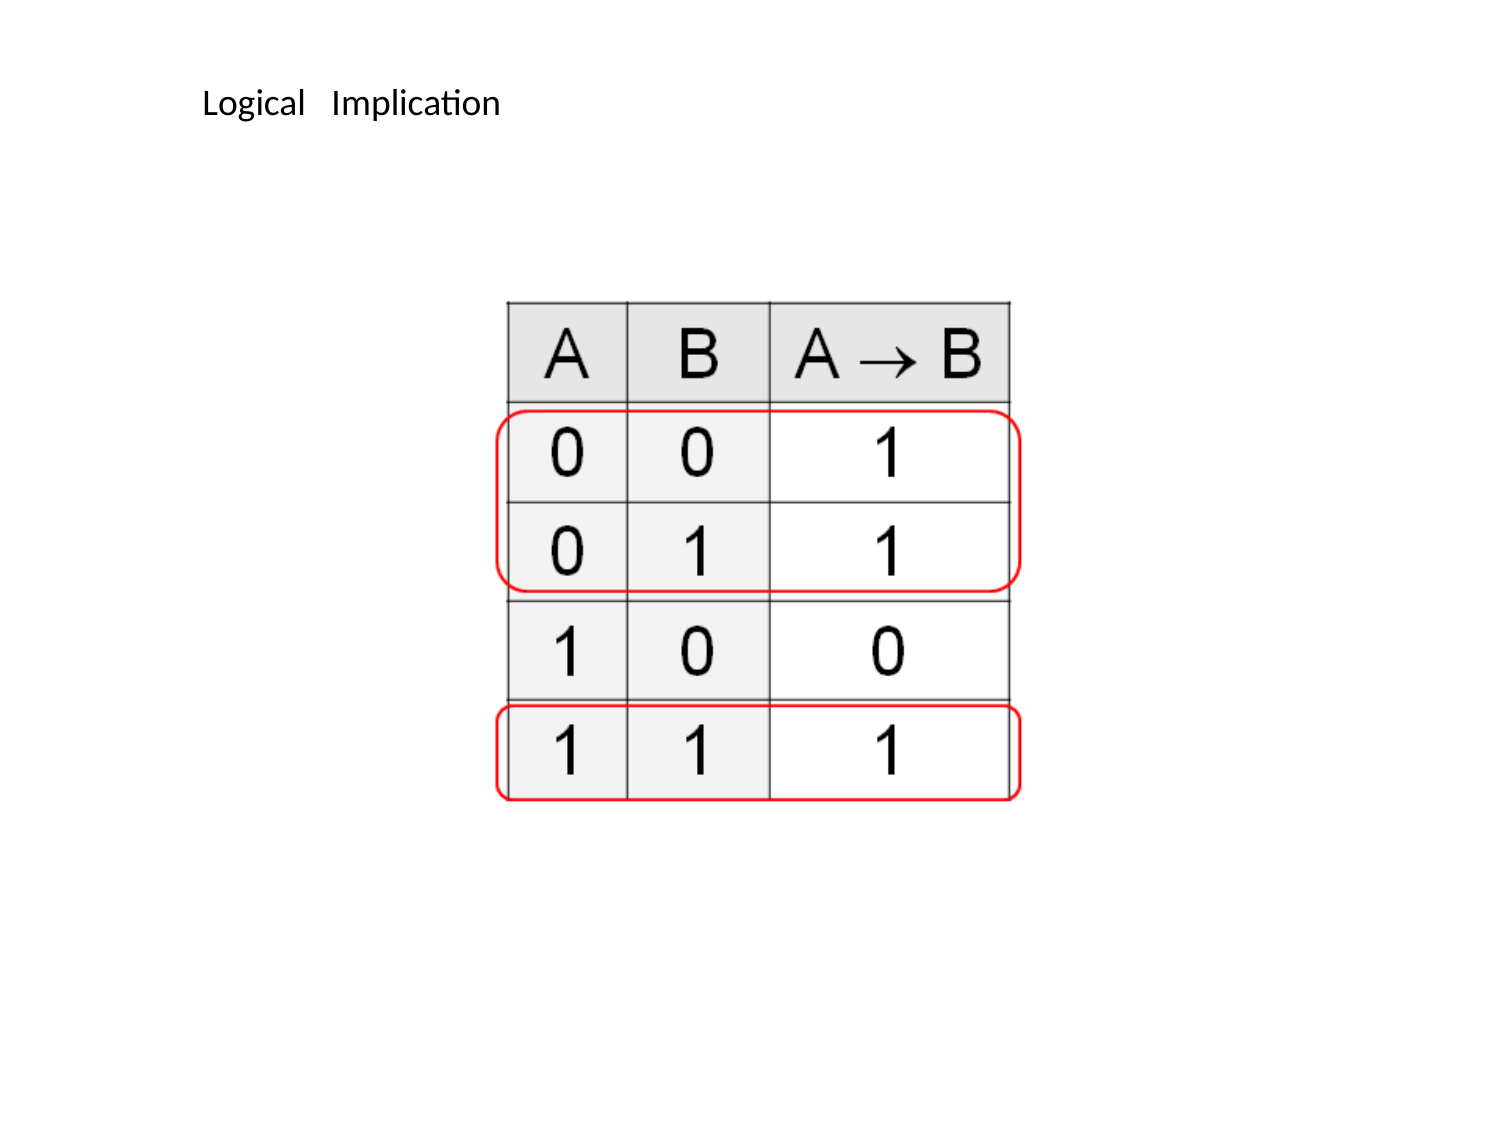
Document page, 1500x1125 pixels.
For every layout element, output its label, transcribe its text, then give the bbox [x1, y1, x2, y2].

text_box Logical Implication [187, 70, 1254, 130]
picture [444, 264, 1056, 861]
